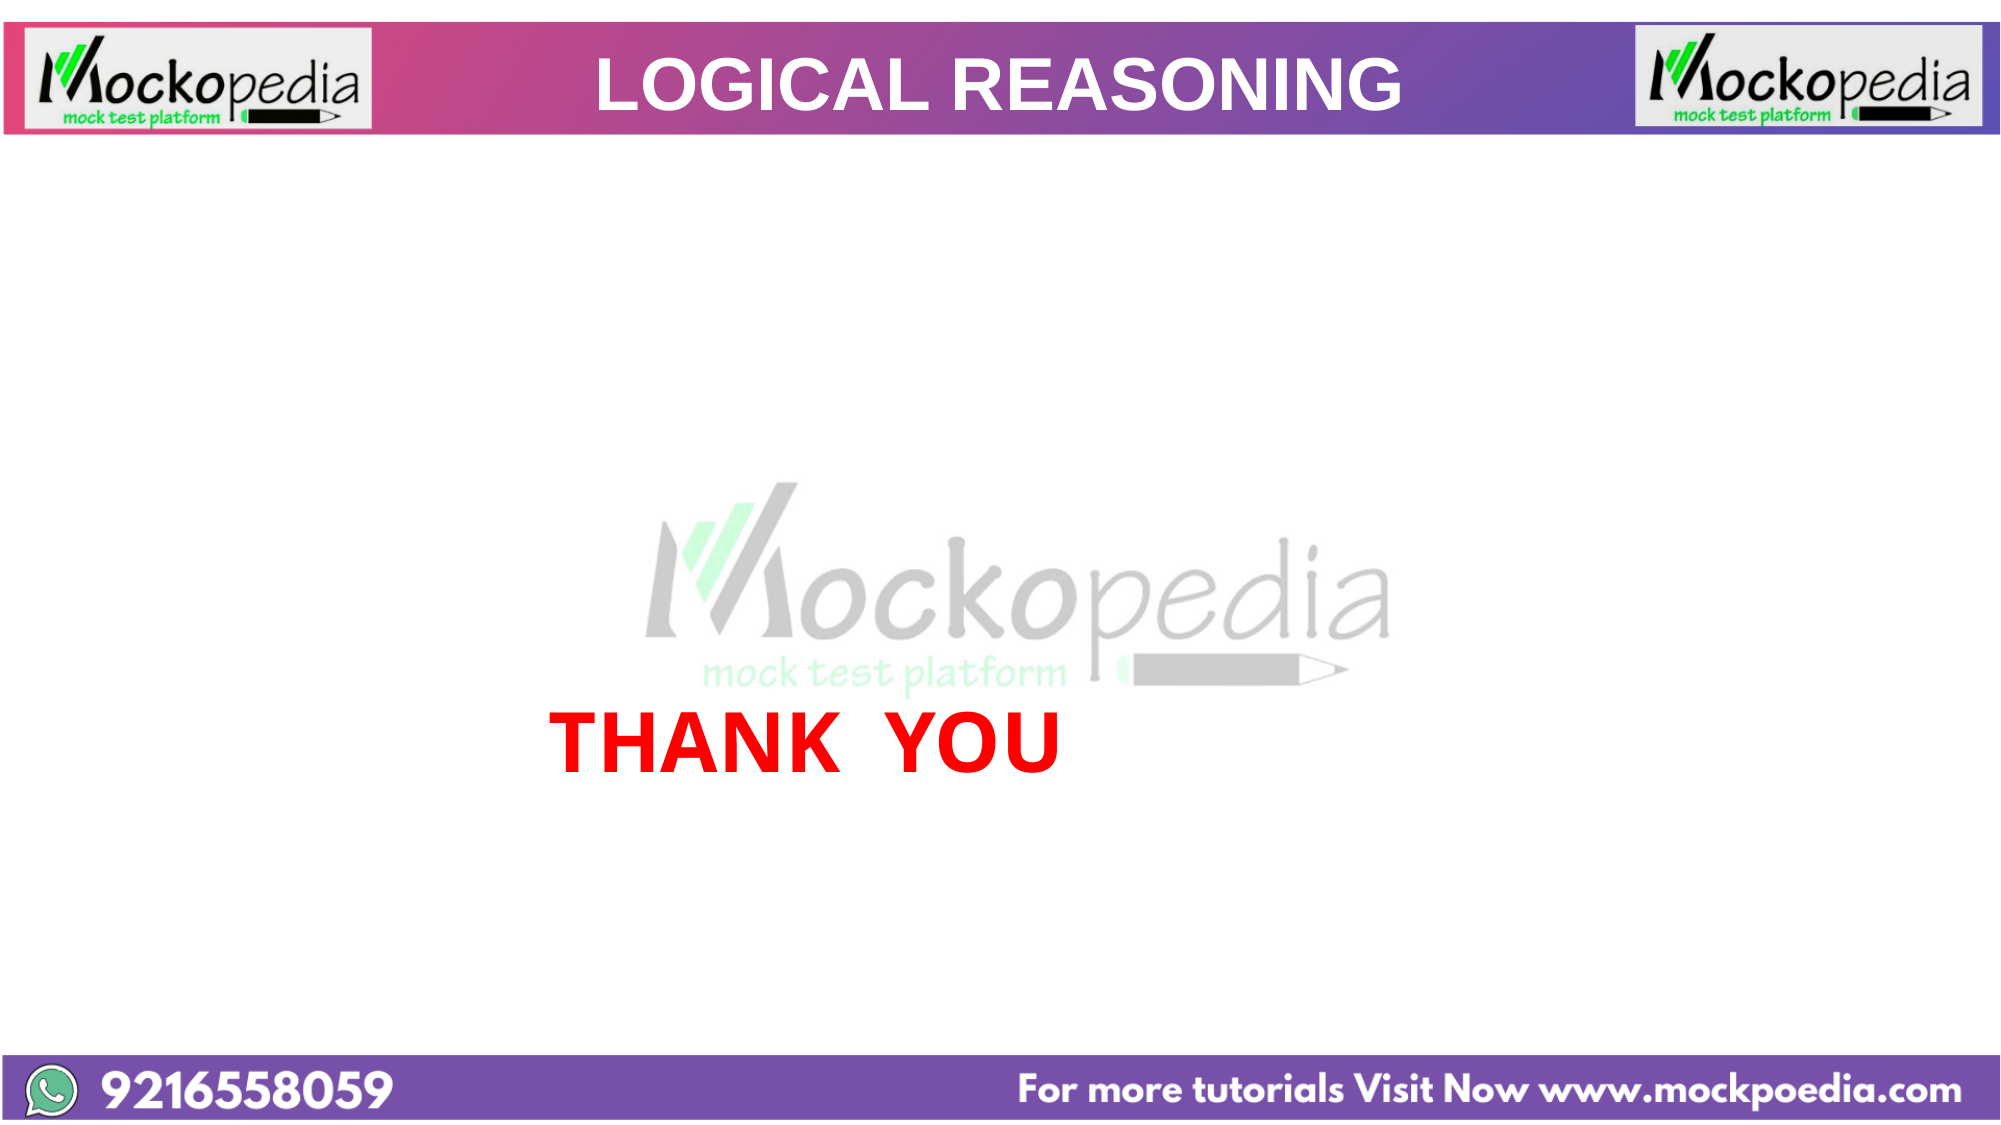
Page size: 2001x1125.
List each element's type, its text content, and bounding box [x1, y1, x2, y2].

list THANK YOU [33, 175, 2000, 1053]
picture [0, 0, 2001, 1125]
title LOGICAL REASONING [41, 31, 1959, 142]
